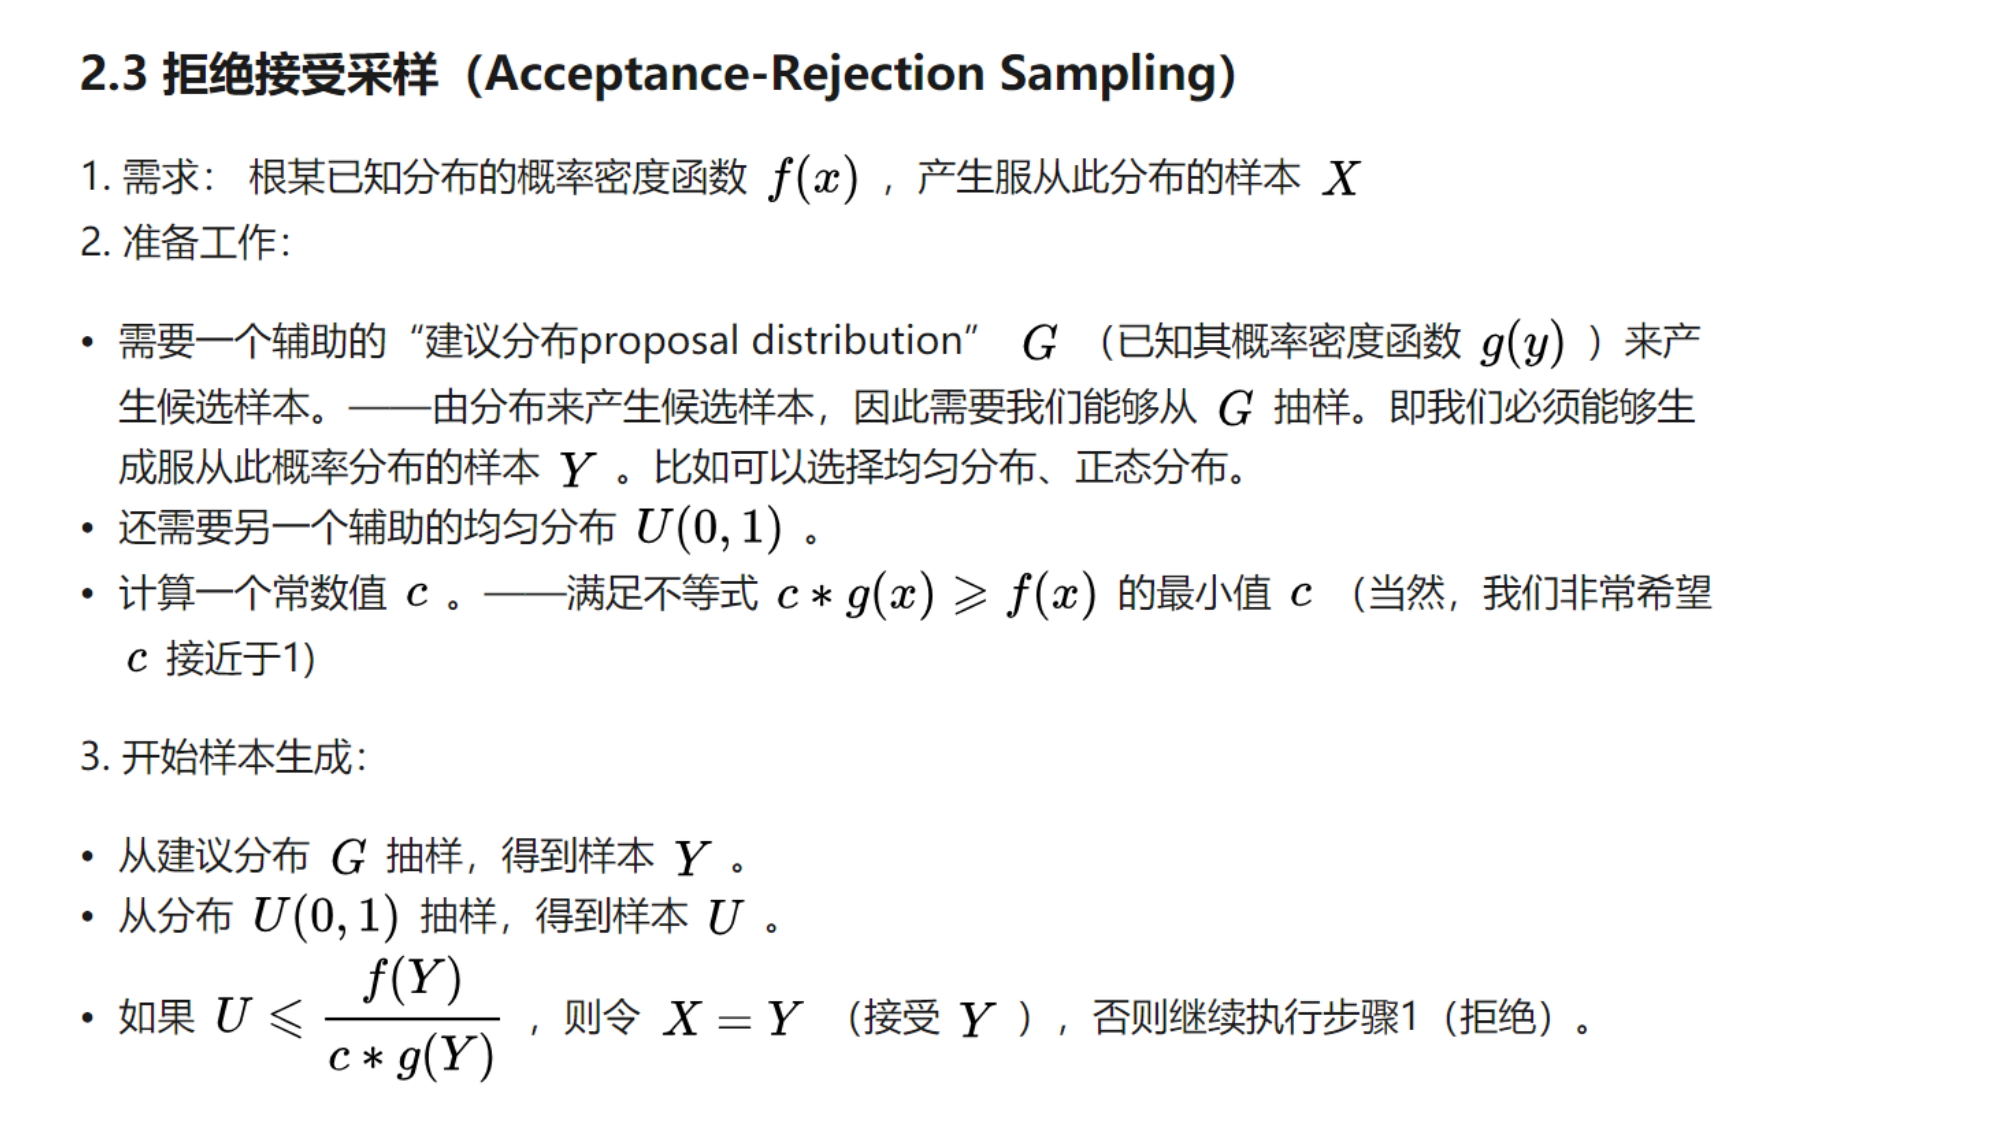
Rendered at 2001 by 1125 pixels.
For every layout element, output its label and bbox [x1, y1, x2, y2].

list [54, 23, 1747, 1120]
